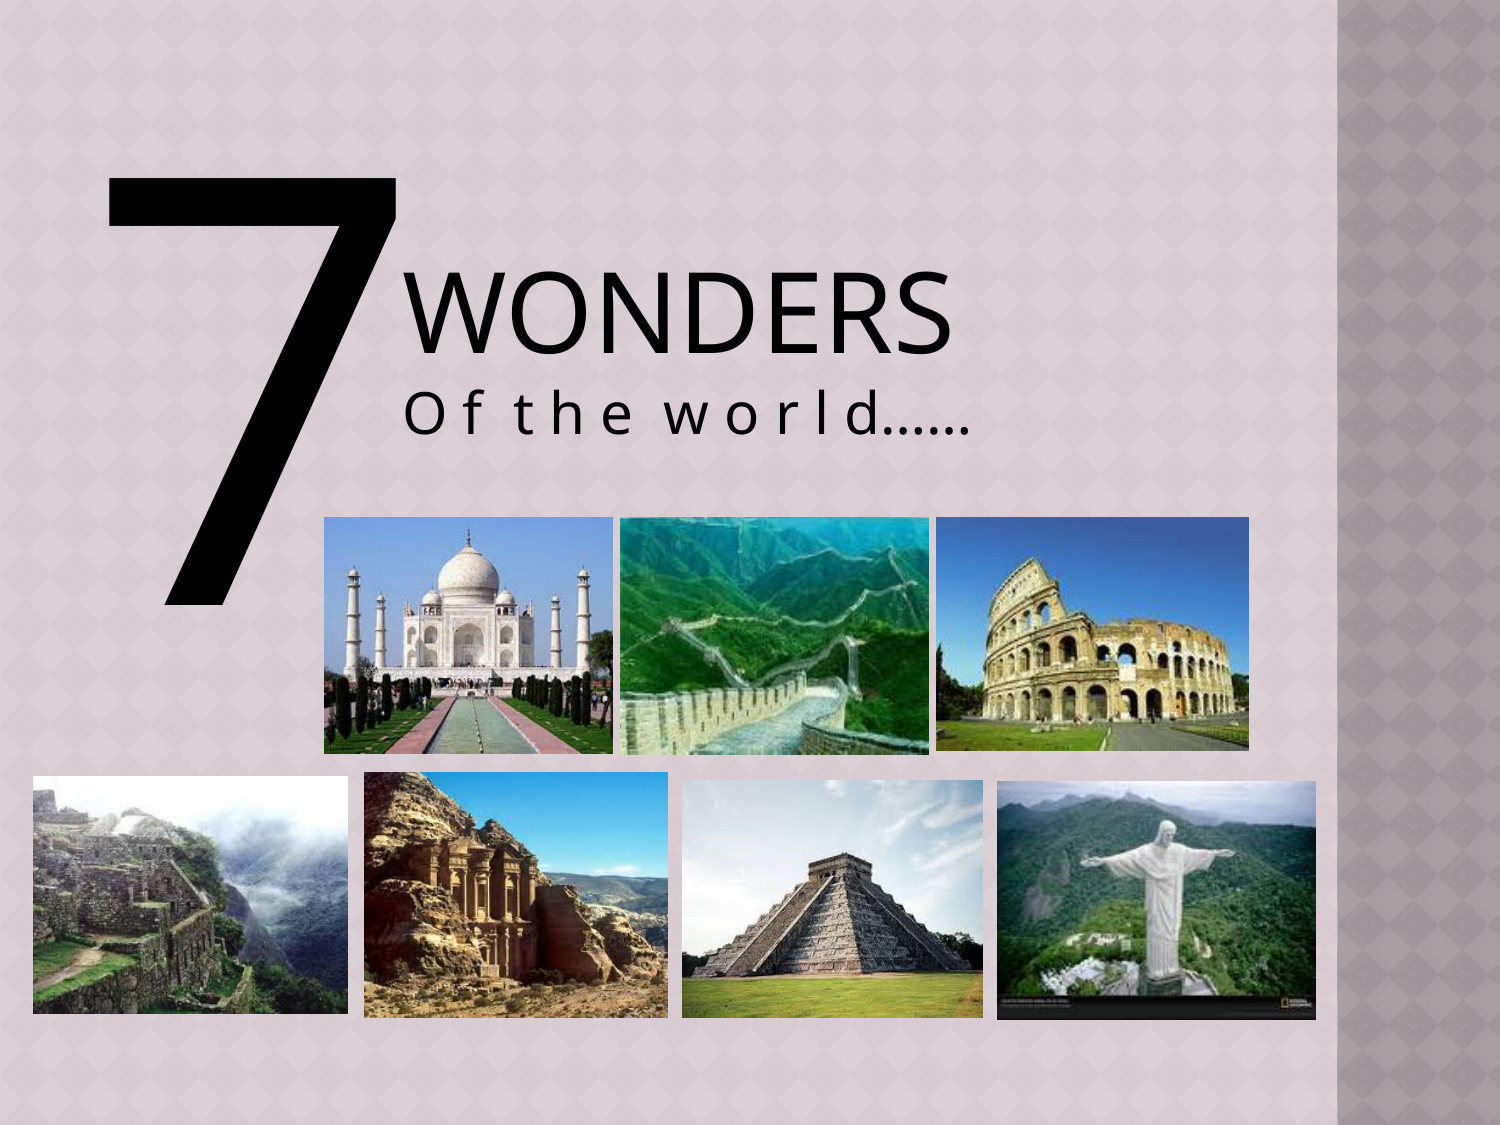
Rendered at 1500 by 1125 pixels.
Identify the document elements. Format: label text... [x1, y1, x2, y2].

picture [324, 516, 613, 754]
picture [997, 781, 1316, 1020]
text_box WONDERS O f t h e w o r l d…… [387, 233, 1371, 454]
picture [935, 516, 1250, 752]
picture [682, 779, 983, 1018]
picture [32, 775, 348, 1015]
picture [363, 772, 668, 1018]
title [942, 39, 1458, 236]
text_box 7 [69, 0, 632, 733]
picture [619, 516, 929, 756]
